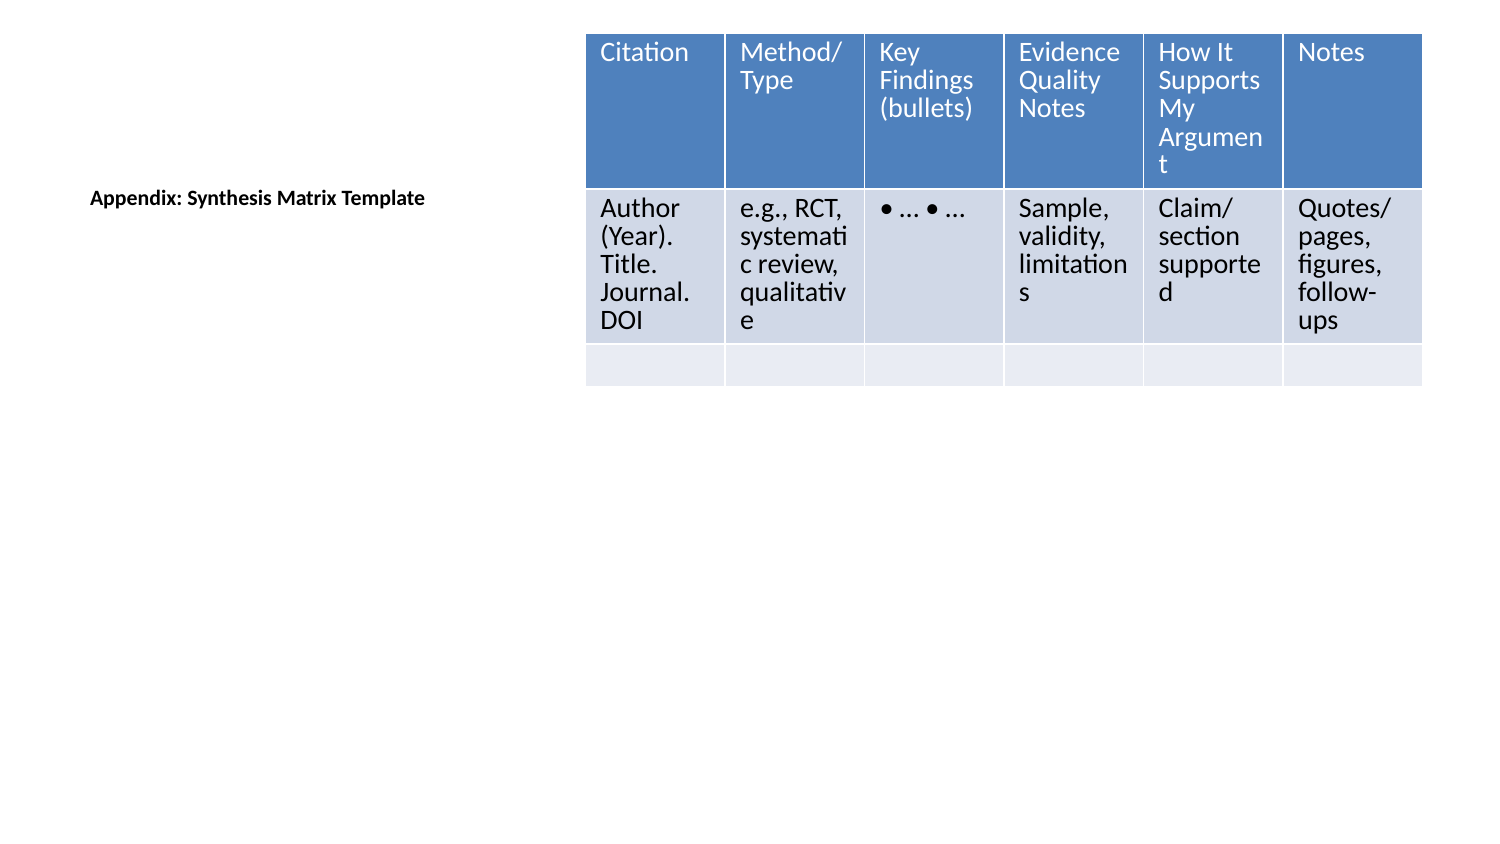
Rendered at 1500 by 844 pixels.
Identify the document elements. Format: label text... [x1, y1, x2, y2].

table_header Key Findings (bullets) [865, 34, 1003, 188]
table_cell [586, 345, 724, 386]
table_cell Sample, validity, limitations [1005, 190, 1143, 343]
table_header Evidence Quality Notes [1005, 34, 1143, 188]
table_cell [1005, 345, 1143, 386]
table_cell Claim/section supported [1144, 190, 1282, 343]
table_header How It Supports My Argument [1144, 34, 1282, 188]
table_header Method/Type [726, 34, 864, 188]
table_cell • … • … [865, 190, 1003, 343]
table_cell e.g., RCT, systematic review, qualitative [726, 190, 864, 343]
table_cell [865, 345, 1003, 386]
table_cell Author (Year). Title. Journal. DOI [586, 190, 724, 343]
table_header Citation [586, 34, 724, 188]
table_cell [726, 345, 864, 386]
table_cell Quotes/pages, figures, follow-ups [1284, 190, 1422, 343]
list Appendix: Synthesis Matrix Template [75, 176, 569, 754]
table_header Notes [1284, 34, 1422, 188]
table_cell [1144, 345, 1282, 386]
table_cell [1284, 345, 1422, 386]
